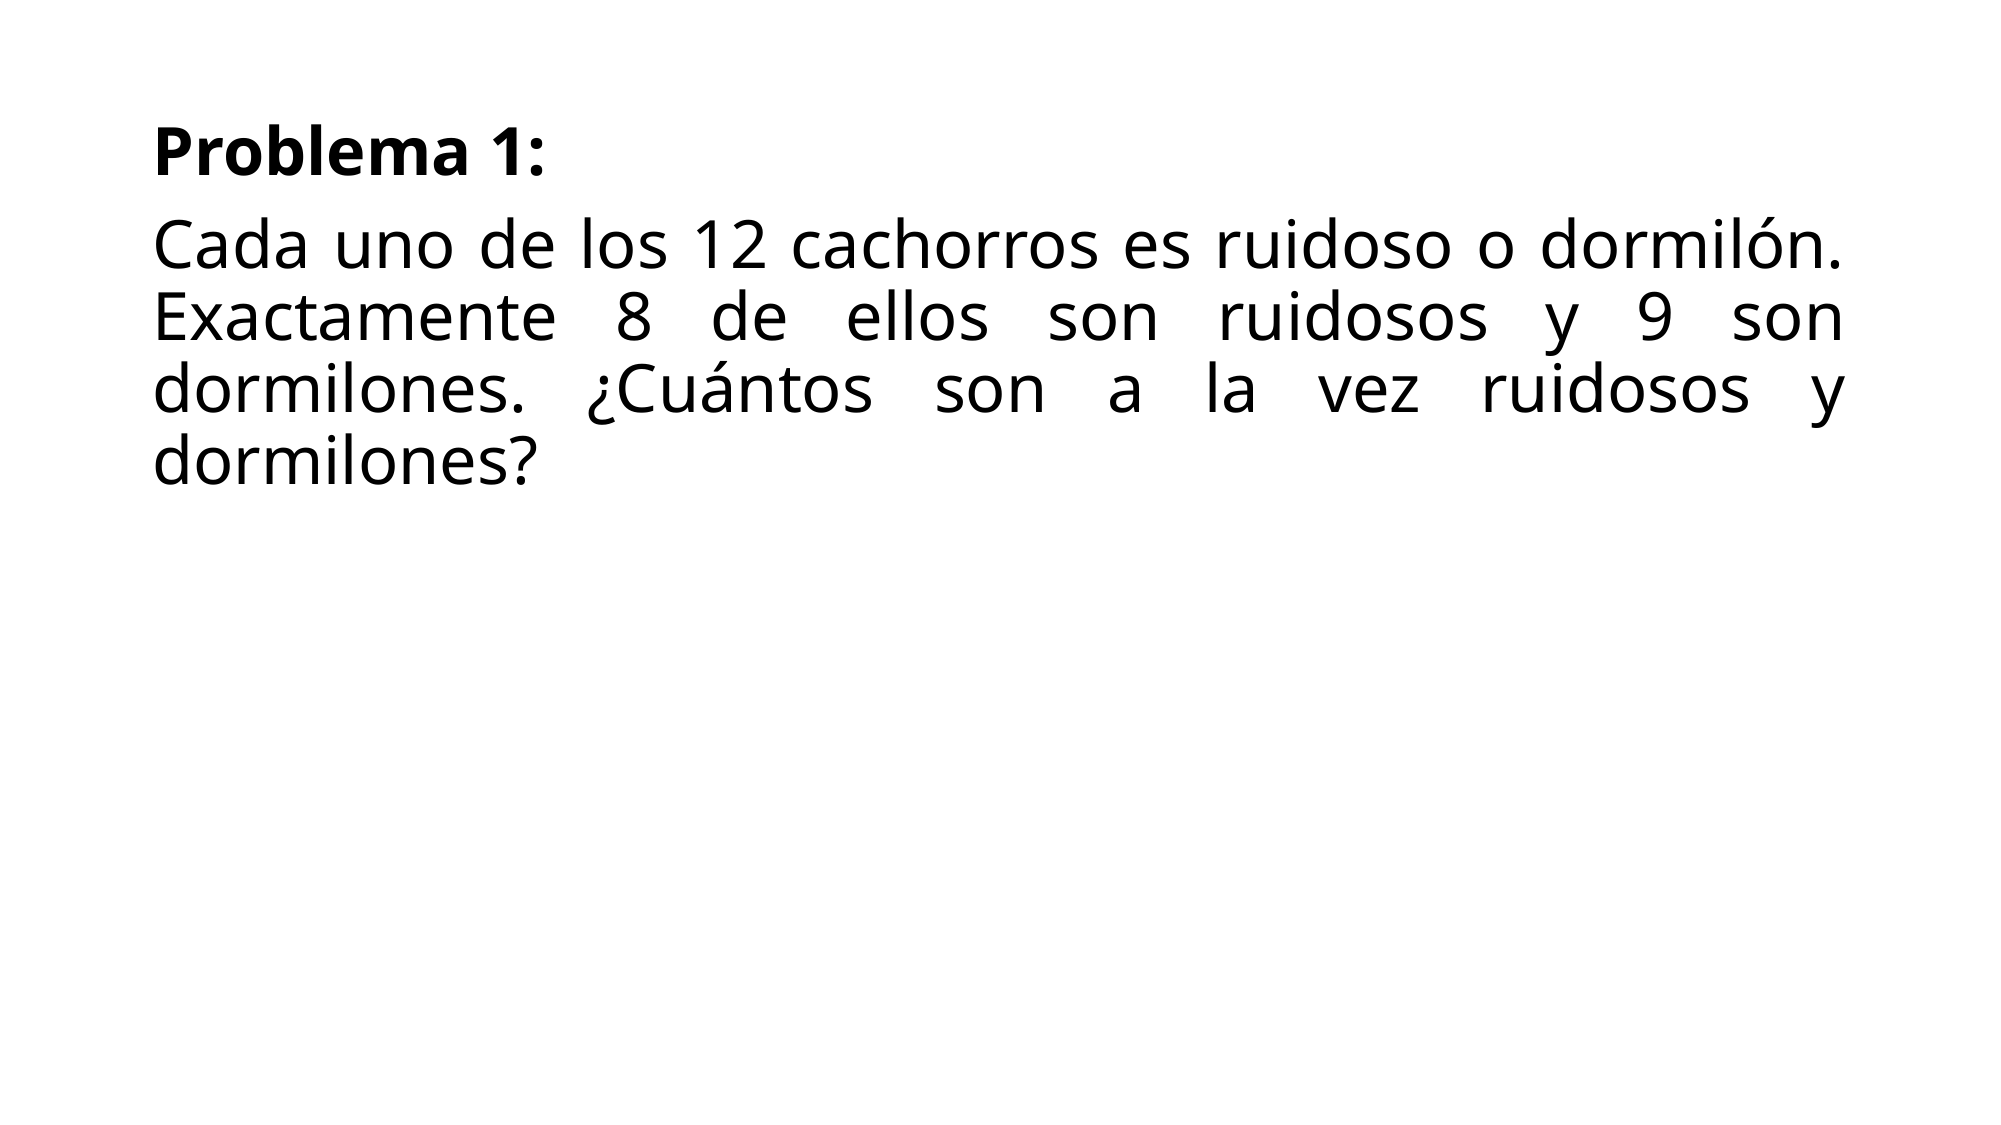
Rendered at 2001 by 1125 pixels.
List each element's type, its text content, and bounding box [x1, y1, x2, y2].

list Problema 1: Cada uno de los 12 cachorros es ruidoso o dormilón. Exactamente 8 de ellos son ruidosos y 9 son dormilones. ¿Cuántos son a la vez ruidosos y dormilones? [137, 110, 1863, 1014]
